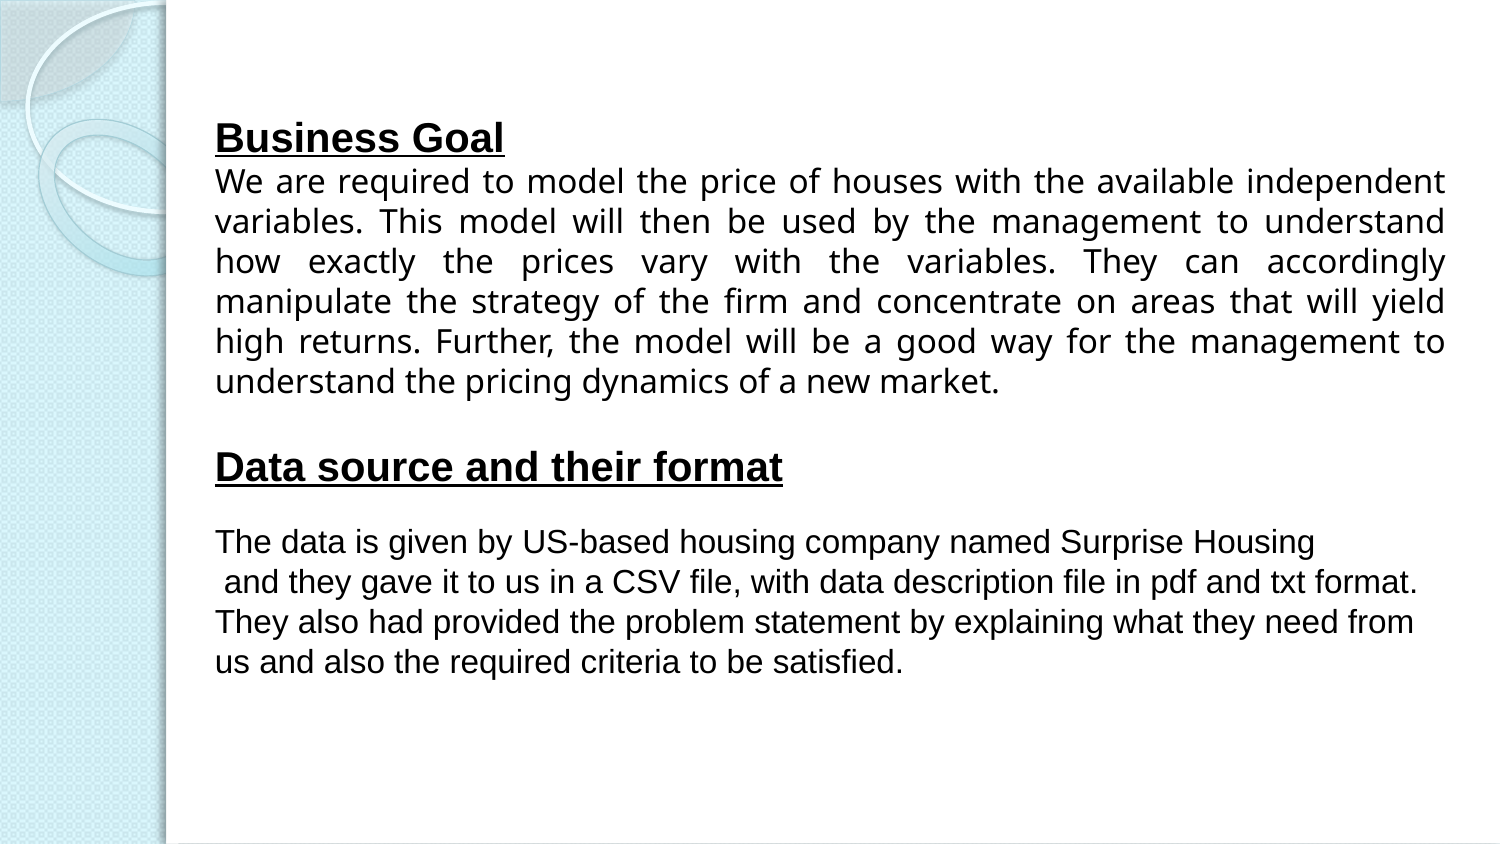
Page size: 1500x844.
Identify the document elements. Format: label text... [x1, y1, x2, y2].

text_box Business Goal We are required to model the price of houses with the available independent variables. This model will then be used by the management to understand how exactly the prices vary with the variables. They can accordingly manipulate the strategy of the firm and concentrate on areas that will yield high returns. Further, the model will be a good way for the management to understand the pricing dynamics of a new market. Data source and their format The data is given by US-based housing company named Surprise Housing and they gave it to us in a CSV file, with data description file in pdf and txt format. They also had provided the problem statement by explaining what they need from us and also the required criteria to be satisfied. [199, 53, 1463, 688]
